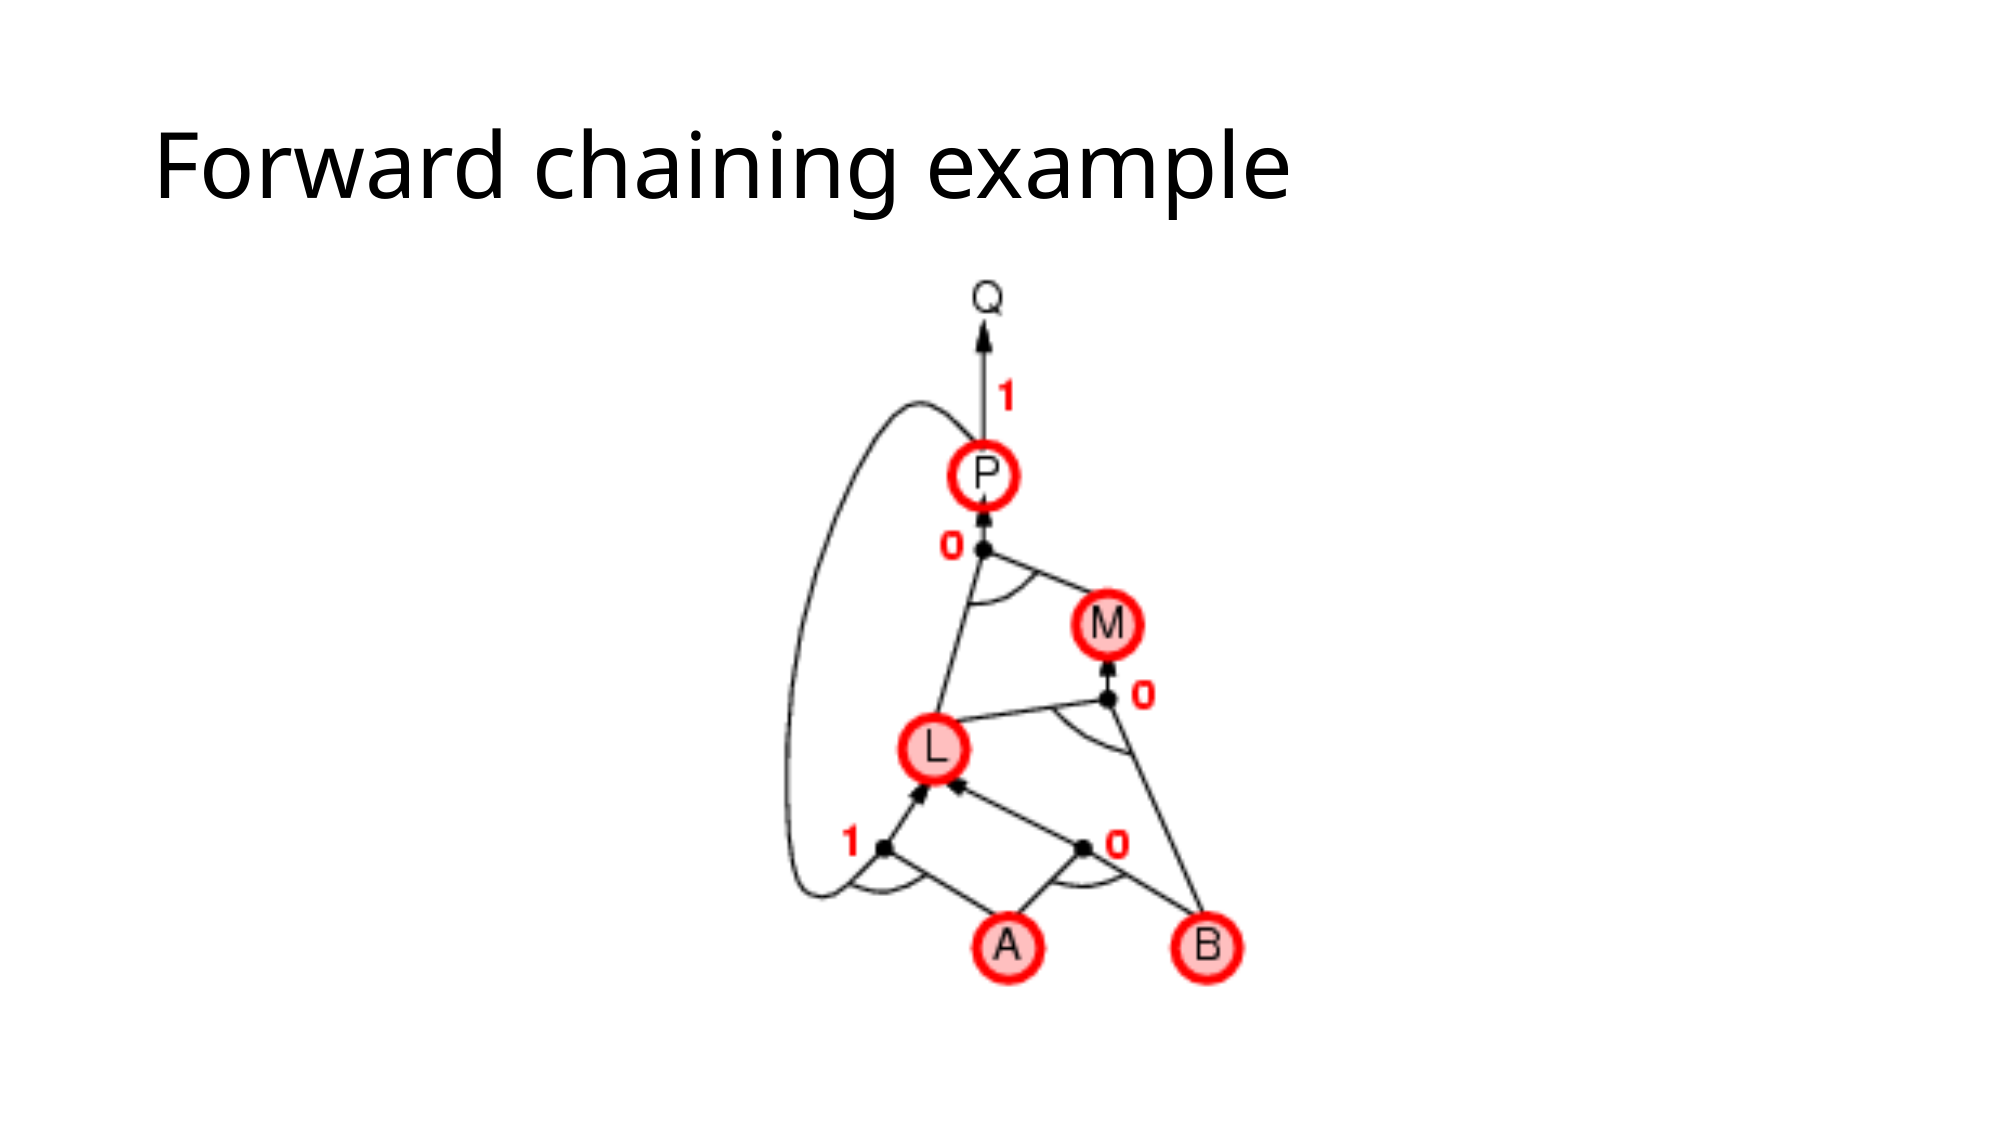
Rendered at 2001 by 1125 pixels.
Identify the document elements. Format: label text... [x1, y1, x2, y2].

picture [749, 249, 1263, 1013]
title Forward chaining example [137, 59, 1863, 278]
